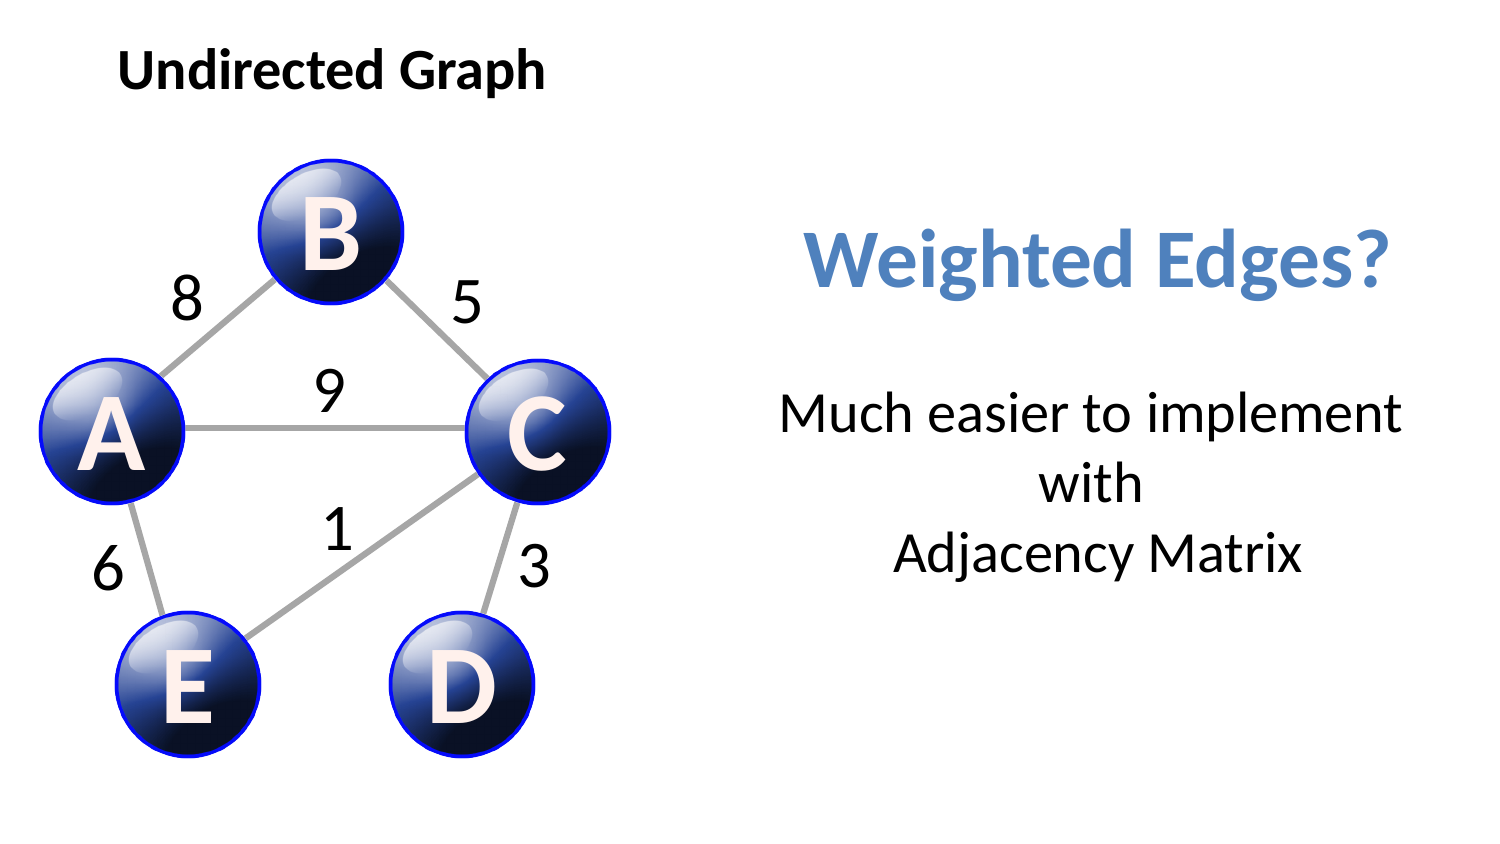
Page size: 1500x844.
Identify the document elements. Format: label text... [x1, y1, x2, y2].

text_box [529, 515, 538, 602]
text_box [255, 150, 406, 307]
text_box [112, 515, 181, 602]
text_box 6 [57, 516, 107, 611]
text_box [112, 603, 263, 760]
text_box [462, 350, 613, 507]
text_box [187, 440, 526, 680]
text_box Weighted Edges? Much easier to implement with Adjacency Matrix [764, 196, 1432, 592]
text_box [124, 231, 325, 407]
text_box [37, 350, 188, 507]
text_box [330, 226, 541, 431]
text_box 9 [279, 415, 325, 427]
text_box 3 [543, 515, 585, 609]
text_box Undirected Graph [102, 23, 563, 109]
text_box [387, 603, 538, 760]
